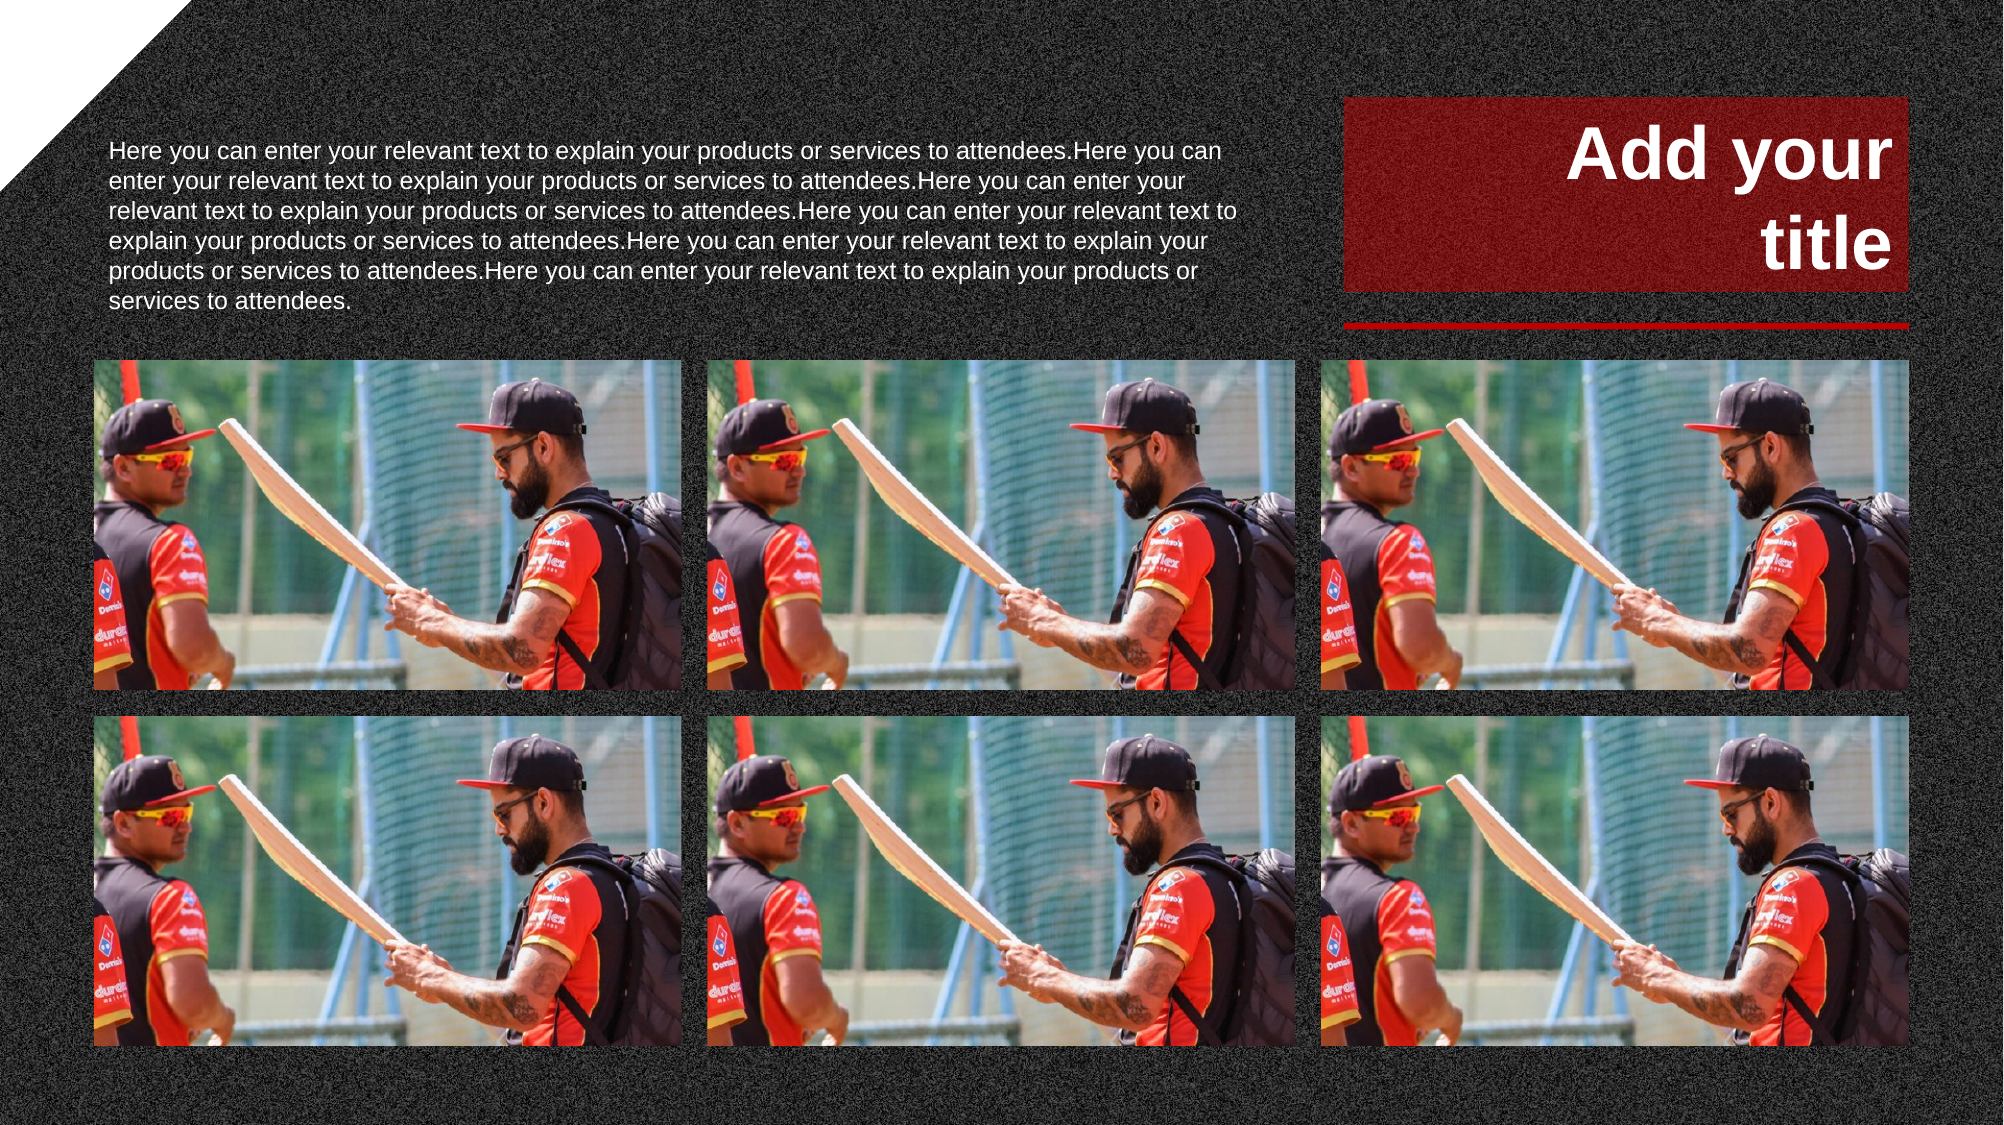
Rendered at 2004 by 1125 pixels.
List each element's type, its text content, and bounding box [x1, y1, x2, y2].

picture [0, 0, 2004, 1125]
text_box Here you can enter your relevant text to explain your products or services to attendees.Here you can enter your relevant text to explain your products or services to attendees.Here you can enter your relevant text to explain your products or services to attendees.Here you can enter your relevant text to explain your products or services to attendees.Here you can enter your relevant text to explain your products or services to attendees.Here you can enter your relevant text to explain your products or services to attendees. [93, 127, 1284, 322]
text_box [0, 0, 192, 192]
text_box Add your title [1343, 97, 1909, 292]
